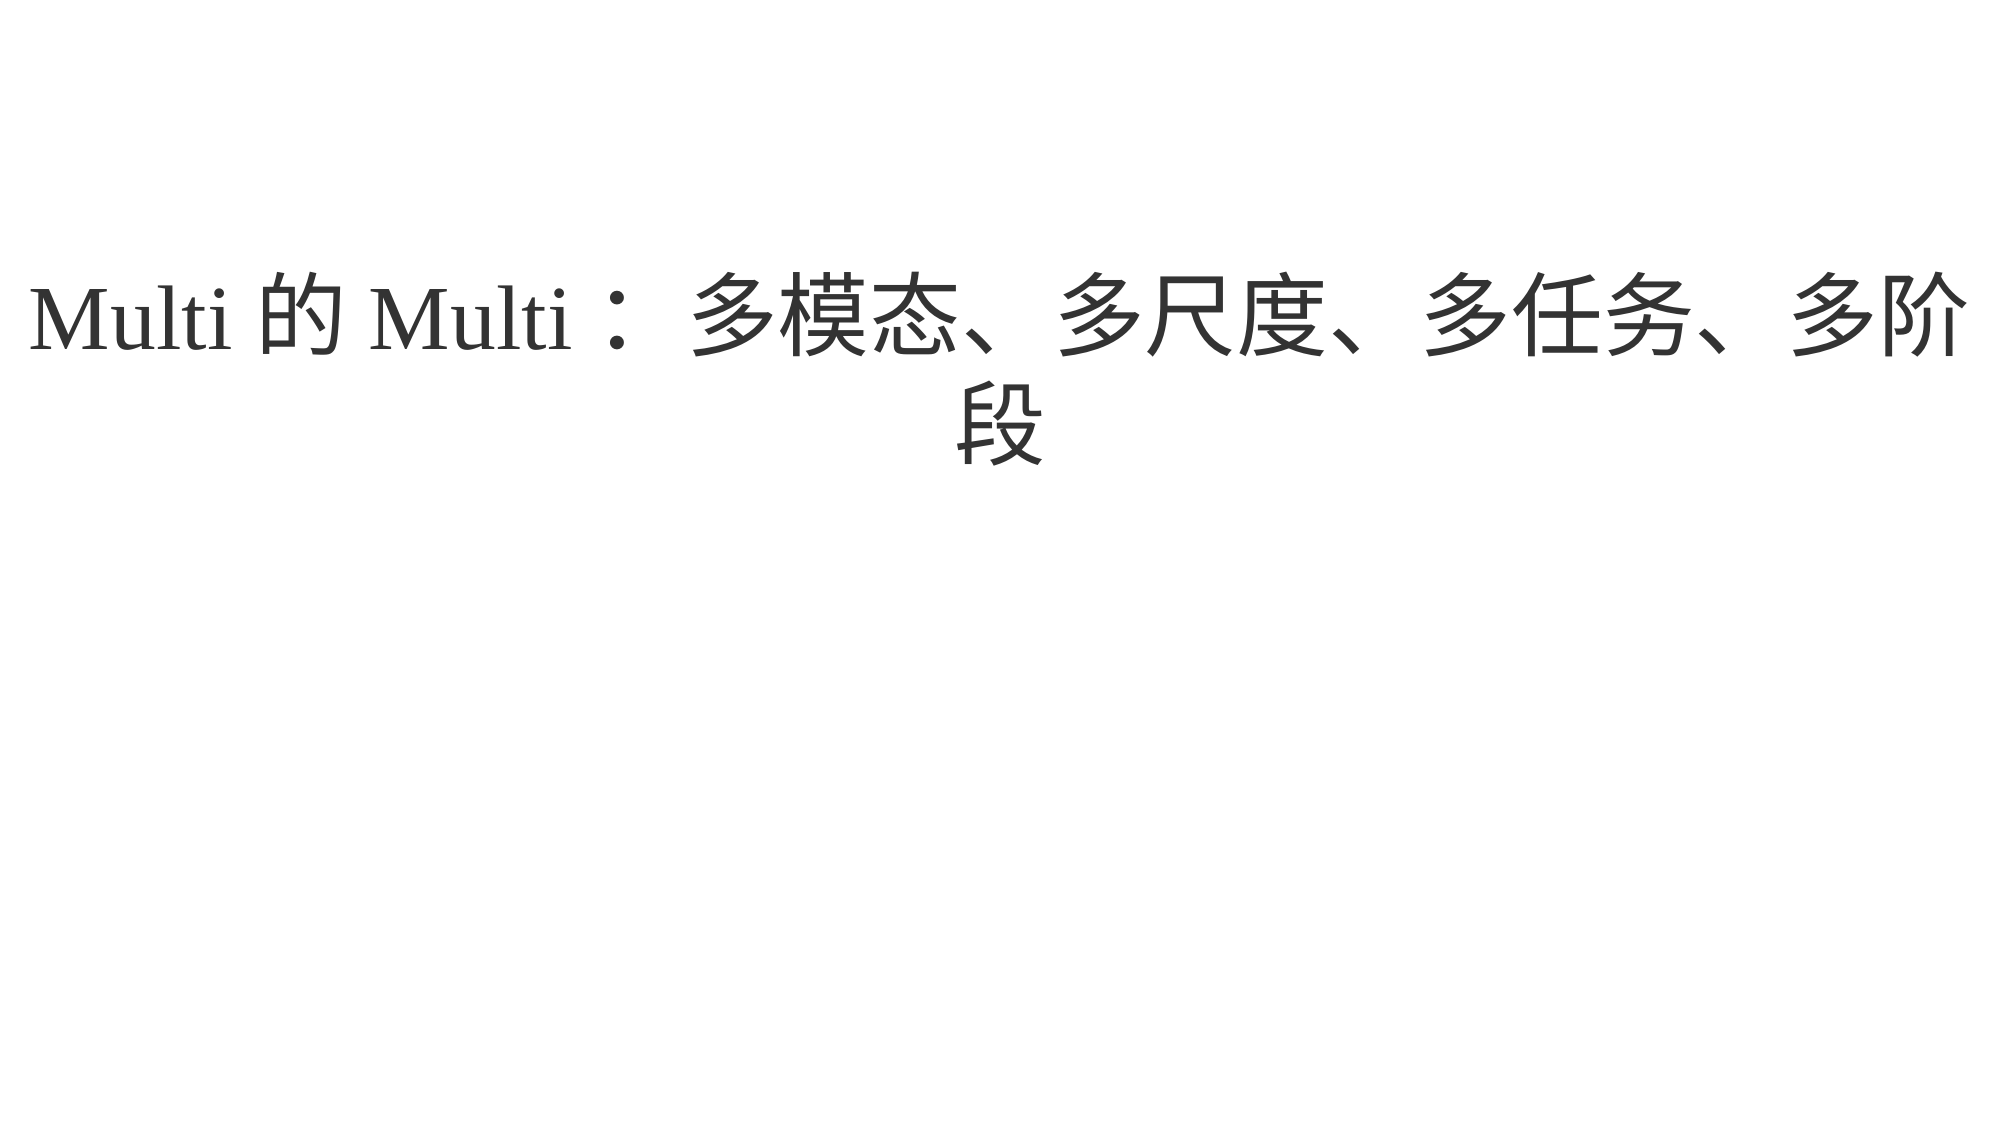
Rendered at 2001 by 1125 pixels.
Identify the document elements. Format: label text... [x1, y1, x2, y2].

text_box Multi的Multi：多模态、多尺度、多任务、多阶段 [0, 250, 2000, 485]
